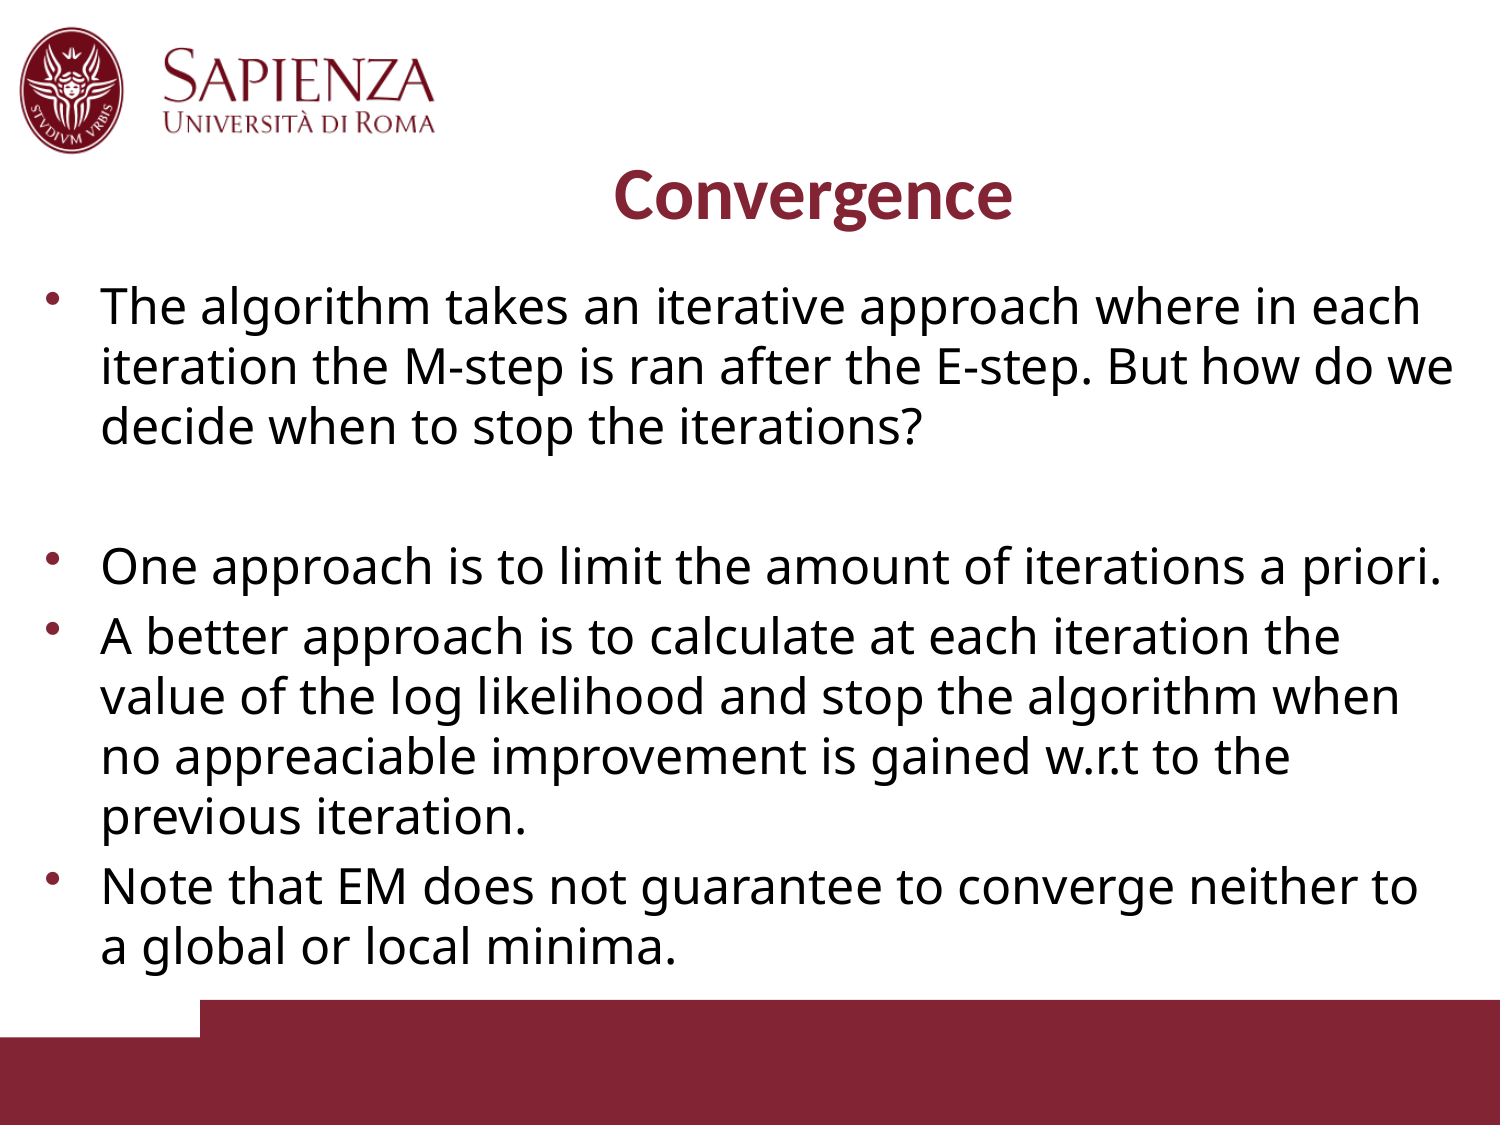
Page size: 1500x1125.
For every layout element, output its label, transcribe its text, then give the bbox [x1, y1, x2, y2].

title Convergence [206, 137, 1423, 220]
list The algorithm takes an iterative approach where in each iteration the M-step is ran after the E-step. But how do we decide when to stop the iterations? One approach is to limit the amount of iterations a priori. A better approach is to calculate at each iteration the value of the log likelihood and stop the algorithm when no appreaciable improvement is gained w.r.t to the previous iteration. Note that EM does not guarantee to converge neither to a global or local minima. [29, 267, 1471, 988]
